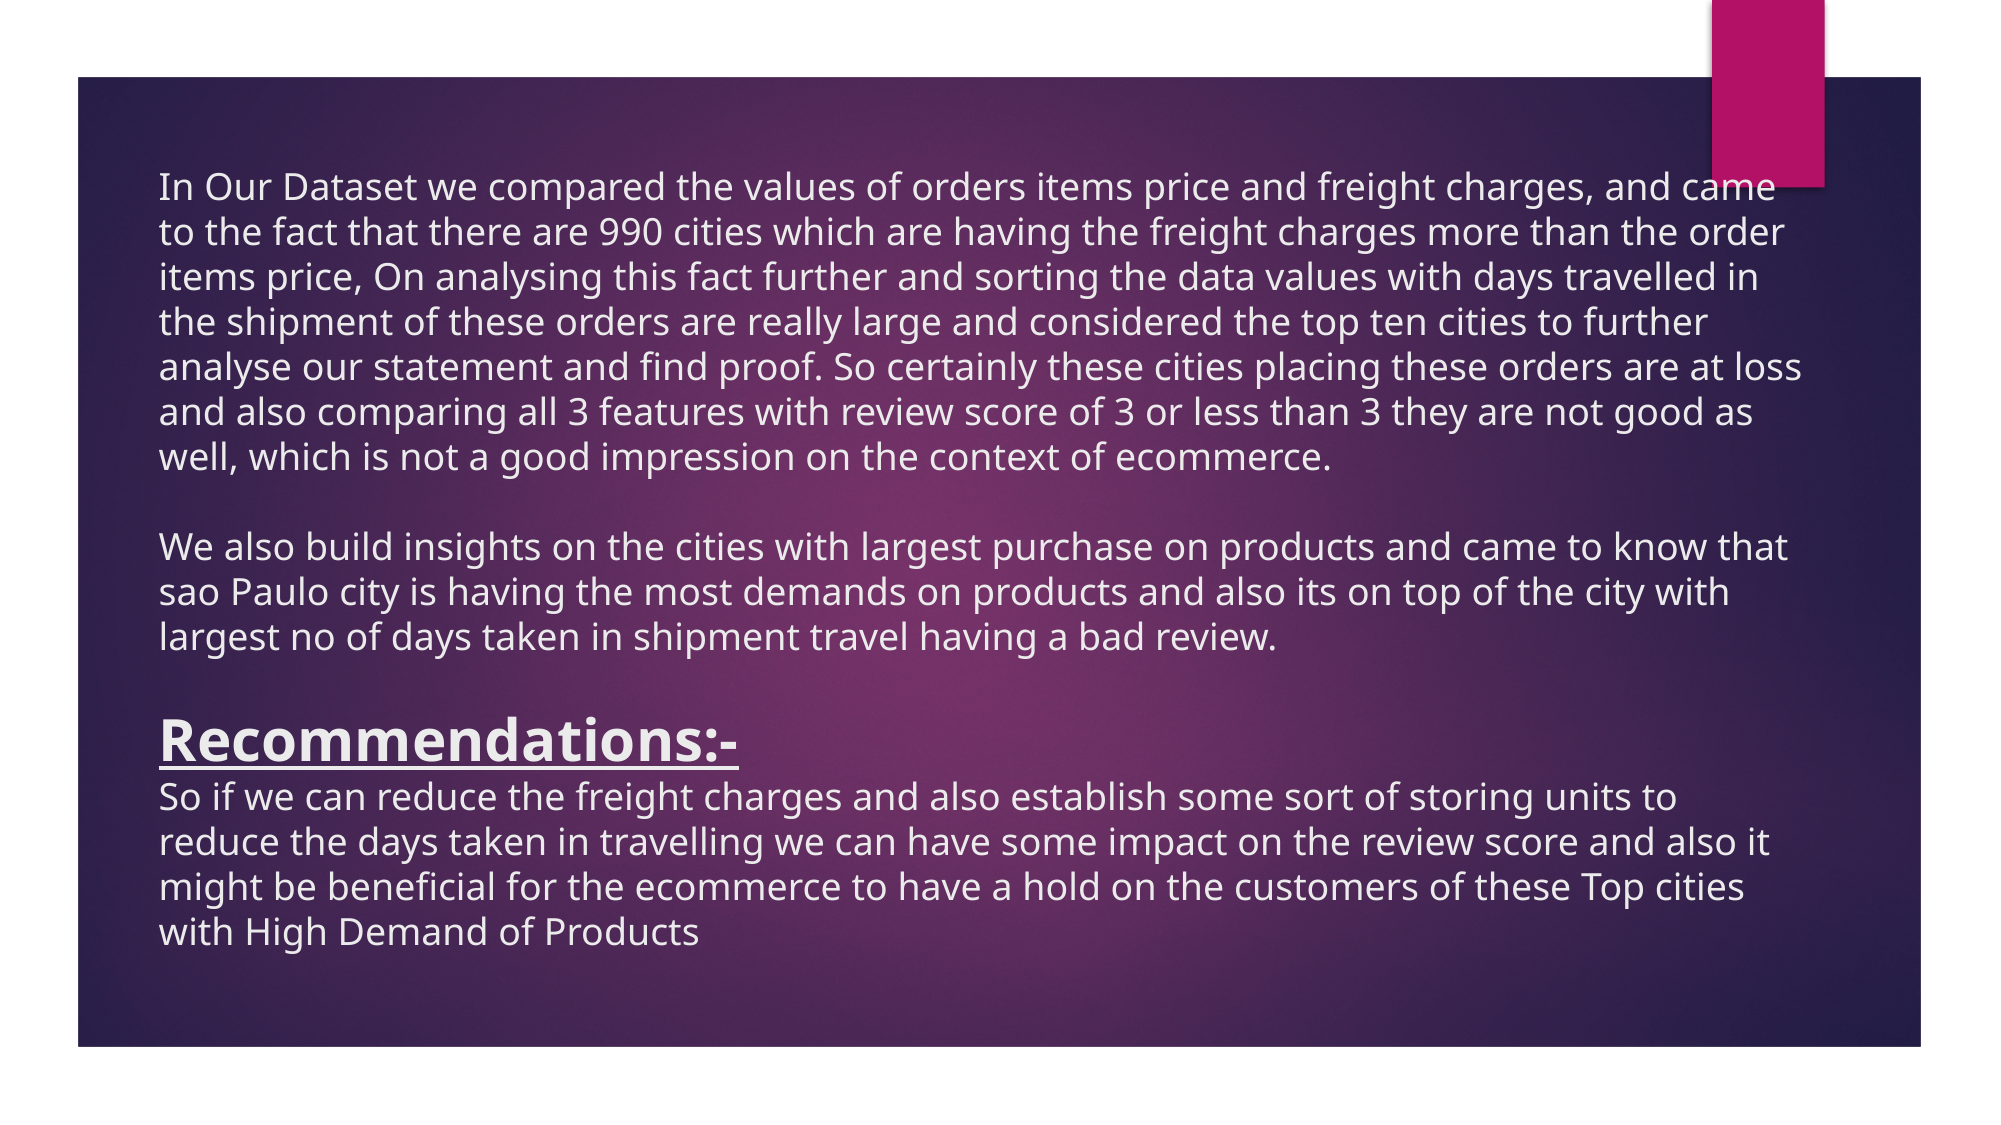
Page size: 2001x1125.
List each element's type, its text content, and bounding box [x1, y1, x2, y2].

title In Our Dataset we compared the values of orders items price and freight charges, and came to the fact that there are 990 cities which are having the freight charges more than the order items price, On analysing this fact further and sorting the data values with days travelled in the shipment of these orders are really large and considered the top ten cities to further analyse our statement and find proof. So certainly these cities placing these orders are at loss and also comparing all 3 features with review score of 3 or less than 3 they are not good as well, which is not a good impression on the context of ecommerce. We also build insights on the cities with largest purchase on products and came to know that sao Paulo city is having the most demands on products and also its on top of the city with largest no of days taken in shipment travel having a bad review. Recommendations:- So if we can reduce the freight charges and also establish some sort of storing units to reduce the days taken in travelling we can have some impact on the review score and also it might be beneficial for the ecommerce to have a hold on the customers of these Top cities with High Demand of Products [143, 139, 1822, 961]
